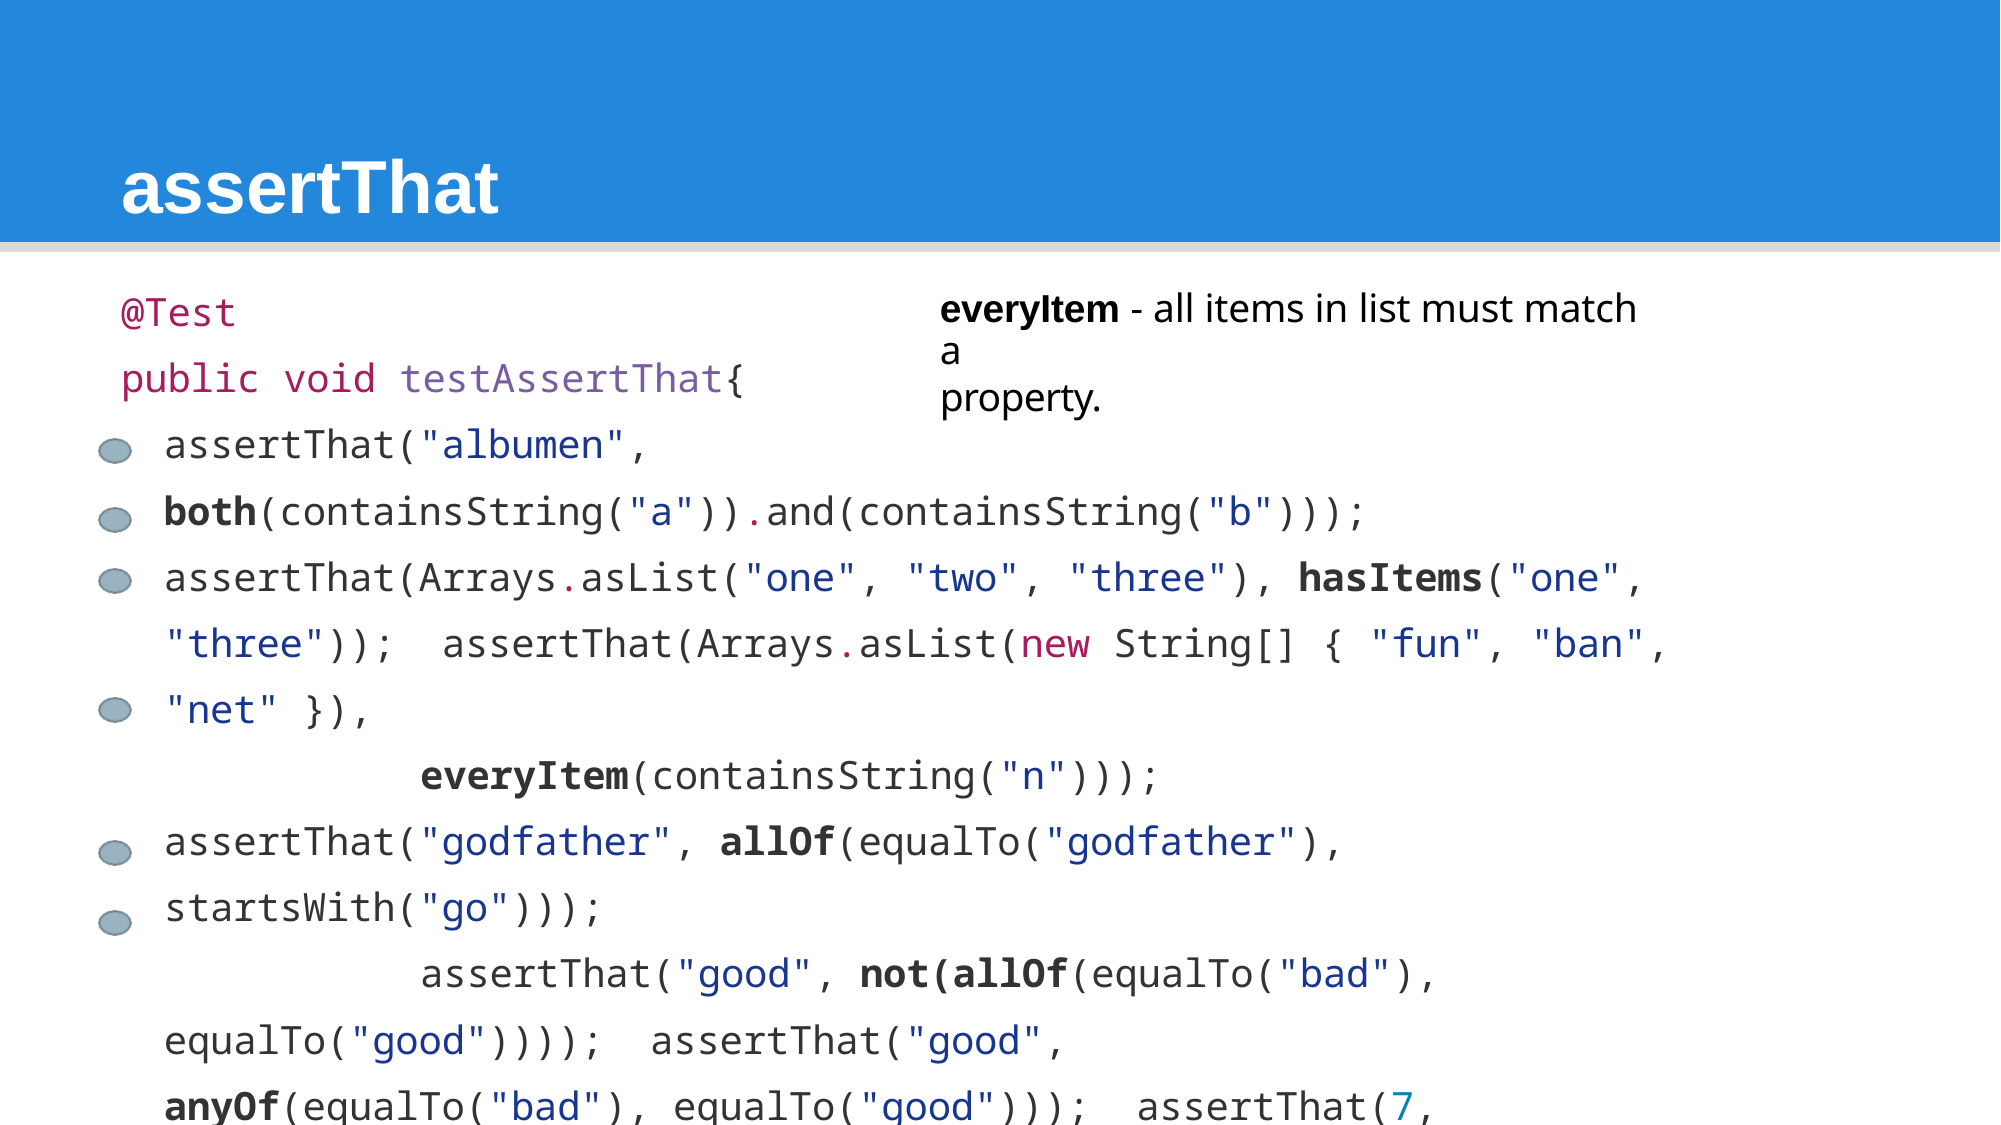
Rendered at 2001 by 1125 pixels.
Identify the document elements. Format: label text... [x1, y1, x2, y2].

text_box @Test public void testAssertThat{ assertThat("albumen", both(containsString("a")).and(containsString("b"))); assertThat(Arrays.asList("one", "two", "three"), hasItems("one", "three")); assertThat(Arrays.asList(new String[] { "fun", "ban", "net" }), everyItem(containsString("n"))); assertThat("godfather", allOf(equalTo("godfather"), startsWith("go"))); assertThat("good", not(allOf(equalTo("bad"), equalTo("good")))); assertThat("good", anyOf(equalTo("bad"), equalTo("good"))); assertThat(7, not(CombinableMatcher.<Integer> either(equalTo(3)).or(equalTo(4)))); } [118, 264, 1770, 1125]
picture [98, 438, 132, 464]
title assertThat [118, 135, 630, 264]
text_box everyItem - all items in list must match a property. [940, 287, 1642, 419]
picture [98, 506, 132, 533]
picture [98, 839, 132, 866]
picture [98, 568, 132, 594]
picture [98, 697, 132, 724]
picture [98, 910, 132, 937]
